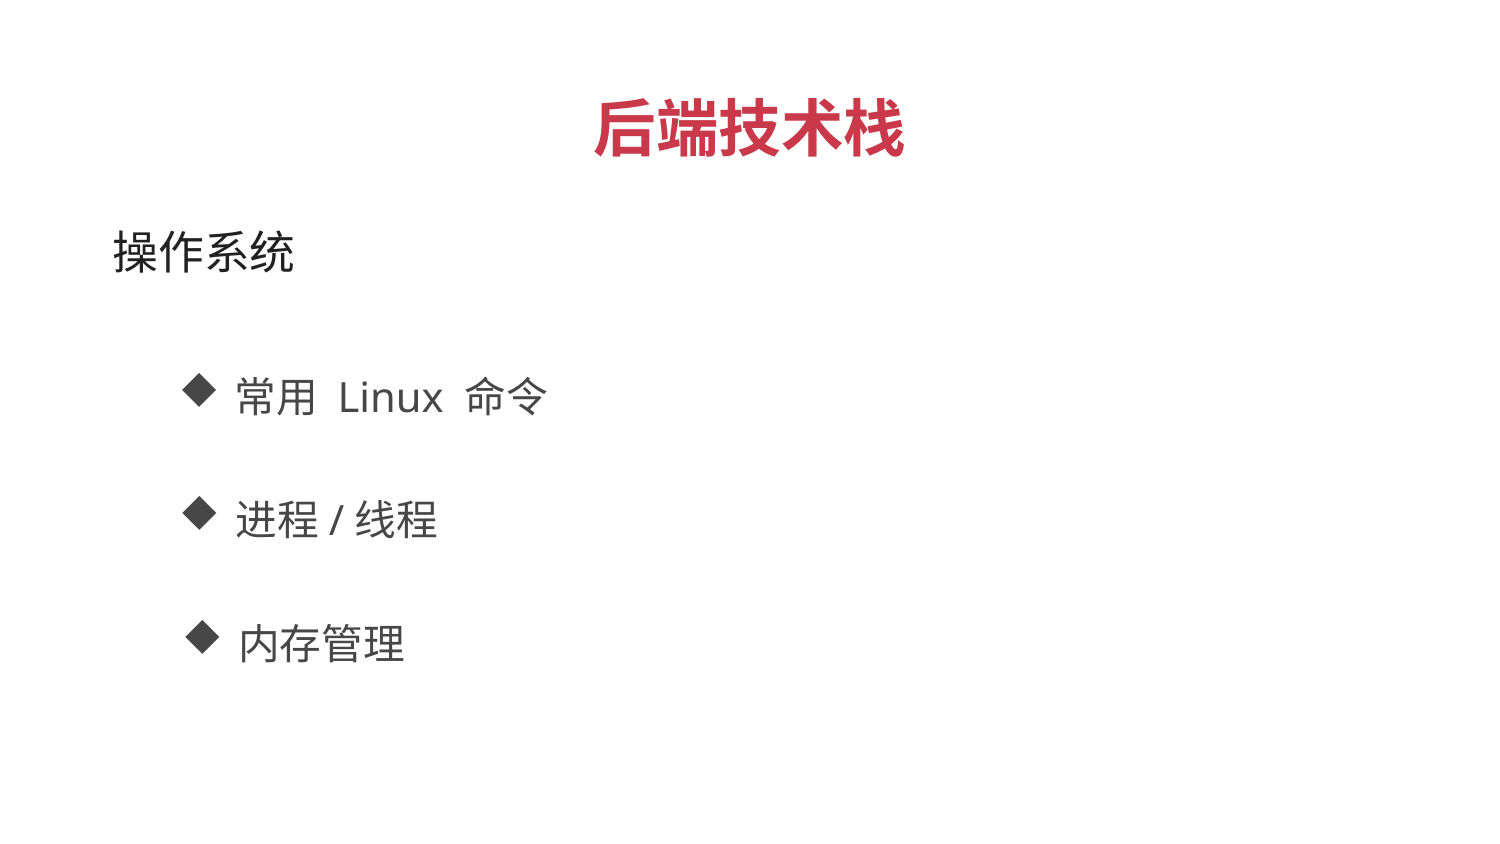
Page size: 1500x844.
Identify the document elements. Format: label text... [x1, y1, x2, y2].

text_box 常用 Linux 命令 [88, 363, 1494, 428]
text_box 内存管理 [91, 610, 1497, 675]
list 操作系统 [76, 208, 1427, 293]
text_box 后端技术栈 [578, 81, 922, 172]
text_box 进程/线程 [89, 486, 1495, 552]
